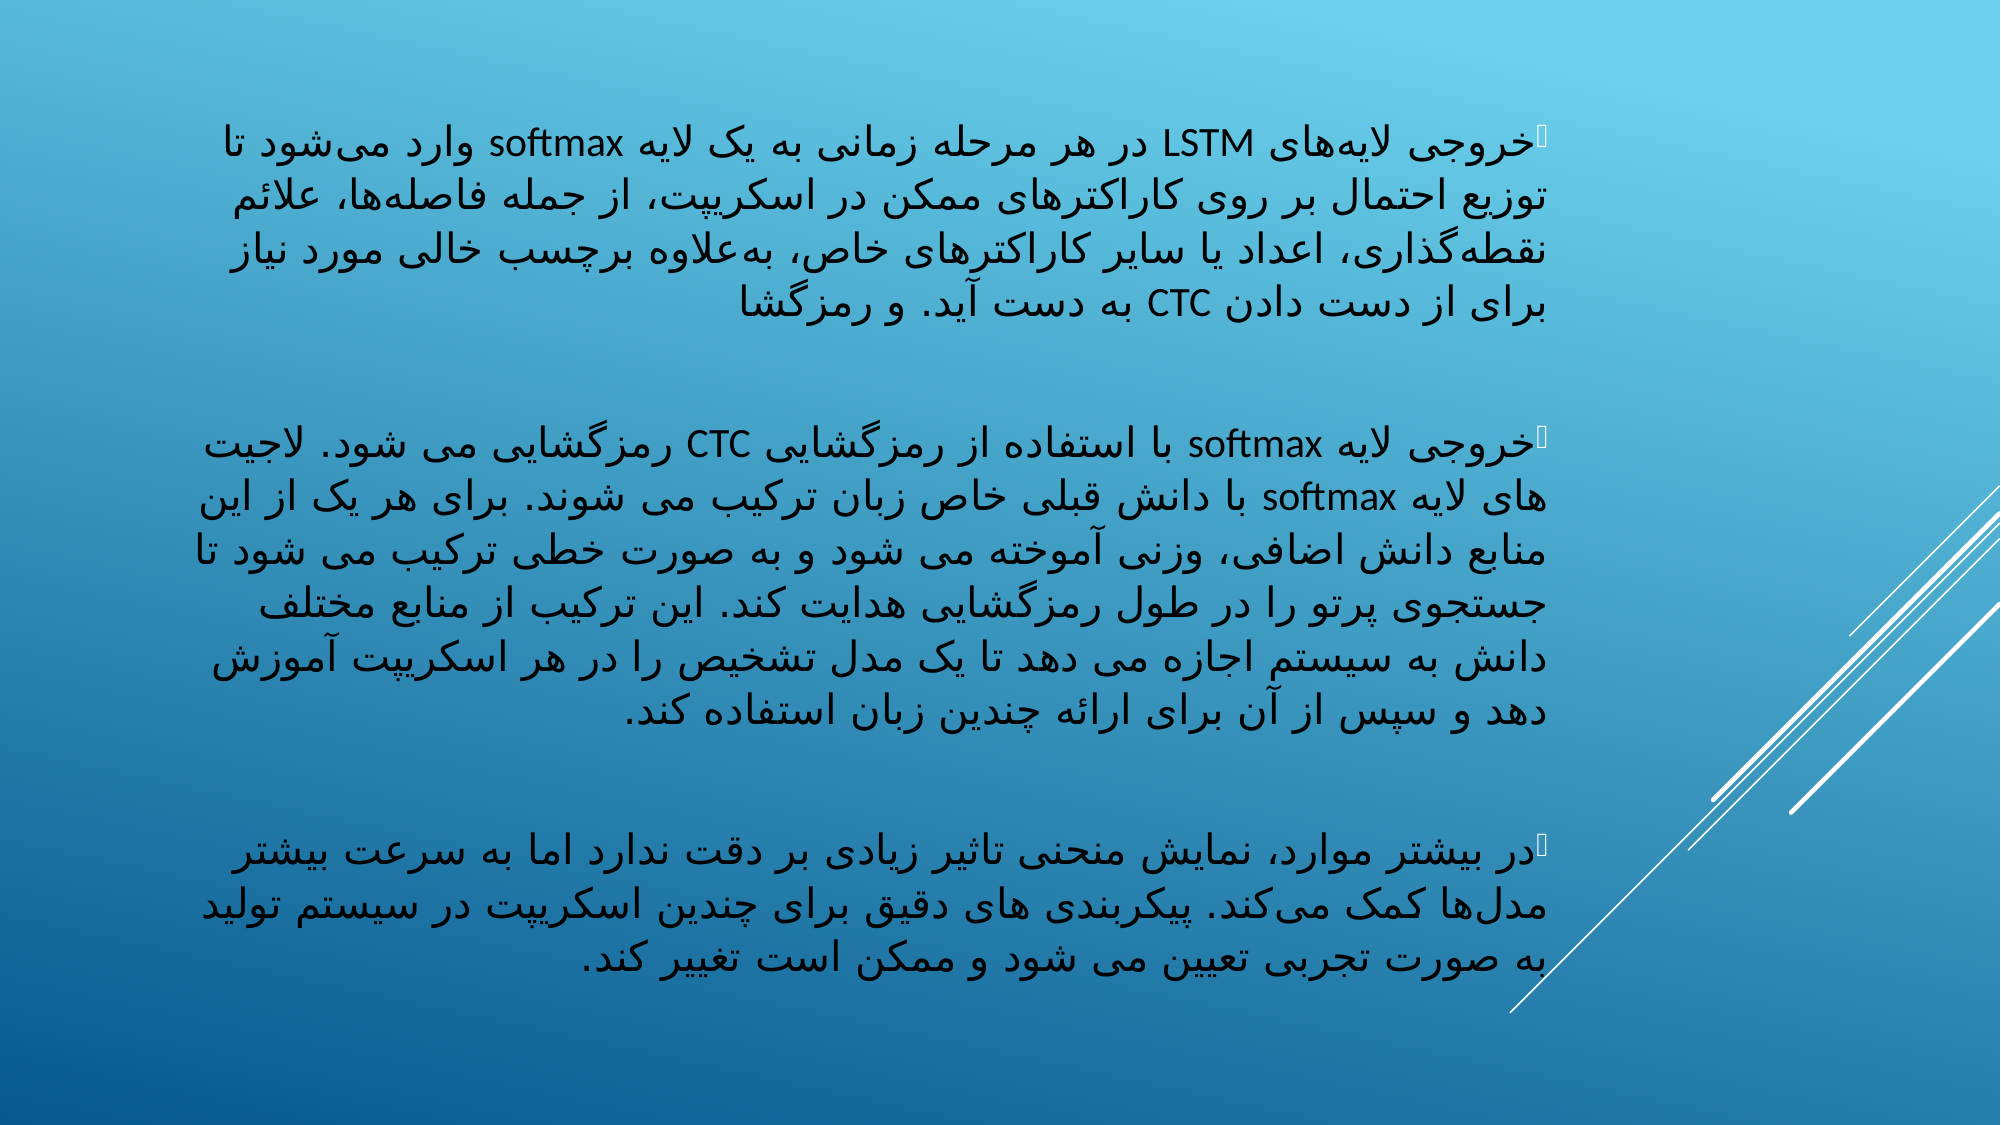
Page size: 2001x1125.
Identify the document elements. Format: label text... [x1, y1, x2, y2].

list خروجی لایه‌های LSTM در هر مرحله زمانی به یک لایه softmax وارد می‌شود تا توزیع احتمال بر روی کاراکترهای ممکن در اسکریپت، از جمله فاصله‌ها، علائم نقطه‌گذاری، اعداد یا سایر کاراکترهای خاص، به‌علاوه برچسب خالی مورد نیاز برای از دست دادن CTC به دست آید. و رمزگشا خروجی لایه softmax با استفاده از رمزگشایی CTC رمزگشایی می شود. لاجیت های لایه softmax با دانش قبلی خاص زبان ترکیب می شوند. برای هر یک از این منابع دانش اضافی، وزنی آموخته می شود و به صورت خطی ترکیب می شود تا جستجوی پرتو را در طول رمزگشایی هدایت کند. این ترکیب از منابع مختلف دانش به سیستم اجازه می دهد تا یک مدل تشخیص را در هر اسکریپت آموزش دهد و سپس از آن برای ارائه چندین زبان استفاده کند. در بیشتر موارد، نمایش منحنی تاثیر زیادی بر دقت ندارد اما به سرعت بیشتر مدل‌ها کمک می‌کند. پیکربندی های دقیق برای چندین اسکریپت در سیستم تولید به صورت تجربی تعیین می شود و ممکن است تغییر کند. [163, 200, 1564, 900]
